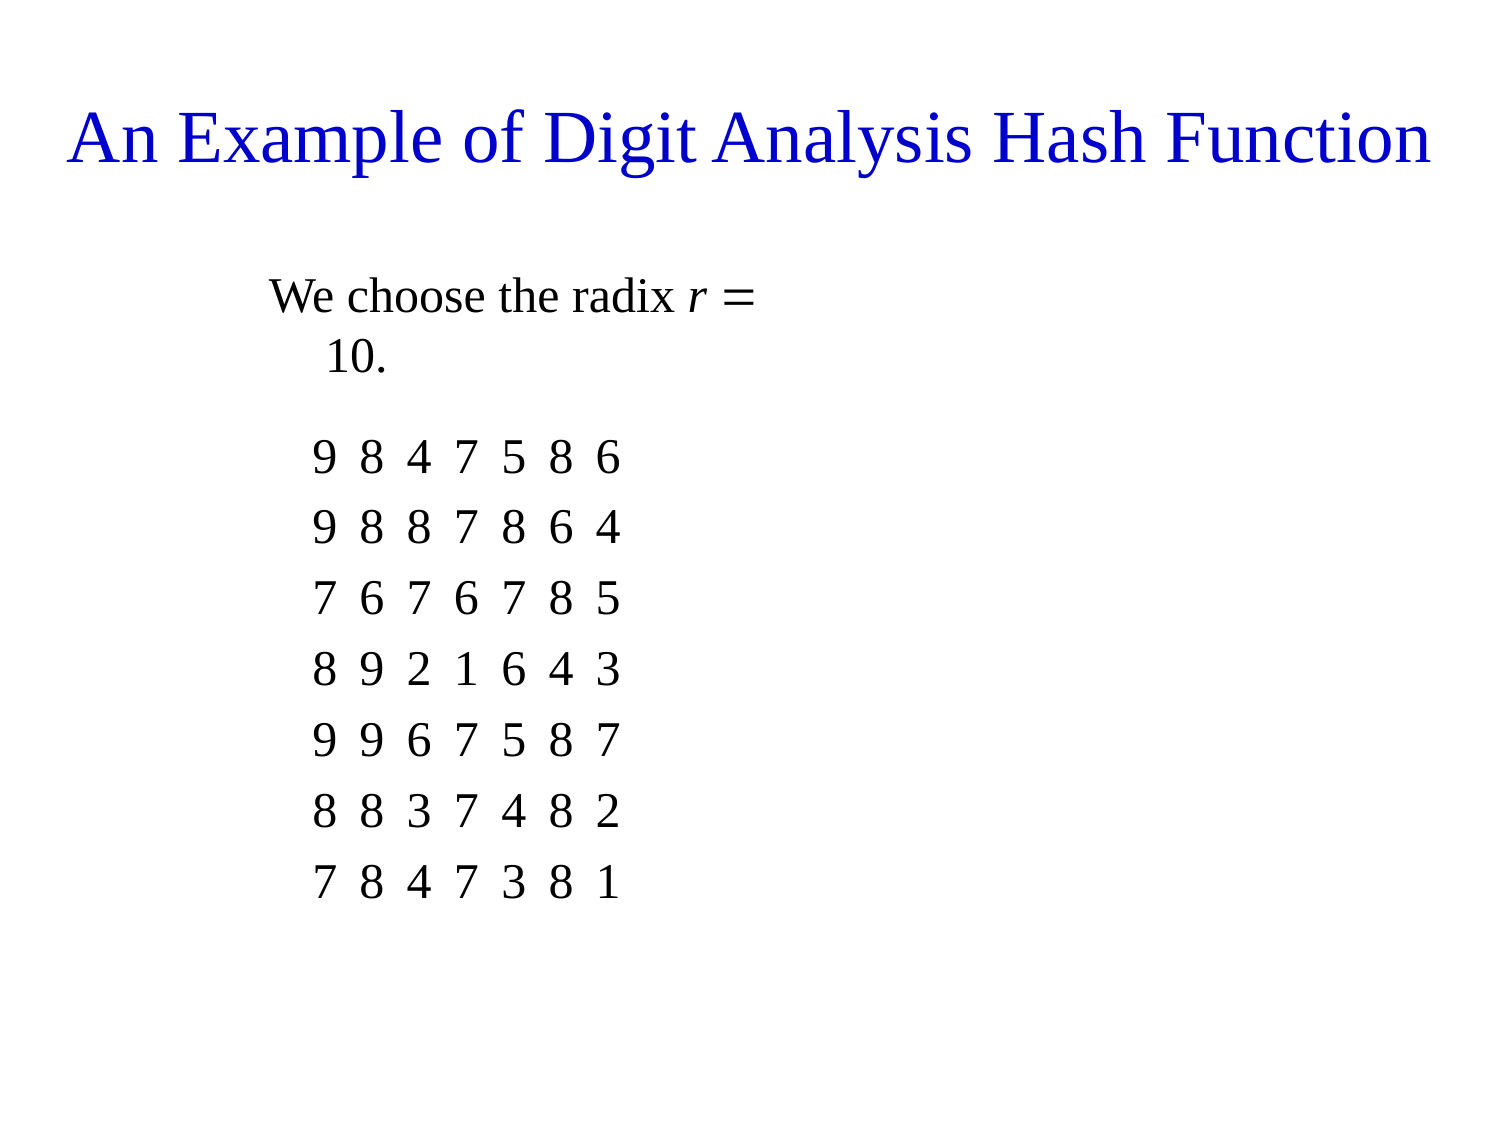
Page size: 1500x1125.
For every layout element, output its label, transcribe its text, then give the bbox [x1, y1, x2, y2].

table_cell 8 [301, 775, 348, 846]
table_header 9 [301, 421, 348, 492]
table_cell 8 [301, 633, 348, 704]
table_cell 8 [537, 563, 585, 633]
table_cell 8 [537, 846, 585, 917]
table_cell 7 [301, 846, 348, 917]
table_cell 2 [585, 775, 632, 846]
table_header 4 [396, 421, 443, 492]
table_header 5 [490, 421, 537, 492]
table_cell 9 [348, 633, 396, 704]
table_cell 7 [490, 563, 537, 633]
table_cell 4 [396, 846, 443, 917]
table_cell 1 [443, 633, 490, 704]
table_cell 7 [443, 846, 490, 917]
table_cell 8 [348, 492, 396, 563]
table_cell 4 [490, 775, 537, 846]
table_cell 7 [301, 563, 348, 633]
table_cell 8 [348, 775, 396, 846]
table_header 8 [348, 421, 396, 492]
table_cell 8 [396, 492, 443, 563]
table_cell 6 [537, 492, 585, 563]
table_header 7 [443, 421, 490, 492]
table_cell 6 [348, 563, 396, 633]
table_cell 8 [490, 492, 537, 563]
table_header 8 [537, 421, 585, 492]
table_cell 4 [585, 492, 632, 563]
table_cell 9 [348, 704, 396, 775]
list We choose the radix r = 10. [253, 255, 845, 351]
table_cell 3 [490, 846, 537, 917]
table_cell 7 [443, 704, 490, 775]
table_cell 1 [585, 846, 632, 917]
table_cell 5 [585, 563, 632, 633]
table_header 6 [585, 421, 632, 492]
table_cell 9 [301, 704, 348, 775]
table_cell 6 [396, 704, 443, 775]
table_cell 8 [537, 704, 585, 775]
table_cell 6 [443, 563, 490, 633]
table_cell 6 [490, 633, 537, 704]
table_cell 3 [585, 633, 632, 704]
table_cell 4 [537, 633, 585, 704]
table_cell 7 [585, 704, 632, 775]
table_cell 8 [348, 846, 396, 917]
title An Example of Digit Analysis Hash Function [41, 42, 1459, 209]
table_cell 9 [301, 492, 348, 563]
table_cell 7 [396, 563, 443, 633]
table_cell 3 [396, 775, 443, 846]
table_cell 7 [443, 492, 490, 563]
table_cell 7 [443, 775, 490, 846]
table_cell 5 [490, 704, 537, 775]
table_cell 2 [396, 633, 443, 704]
table_cell 8 [537, 775, 585, 846]
